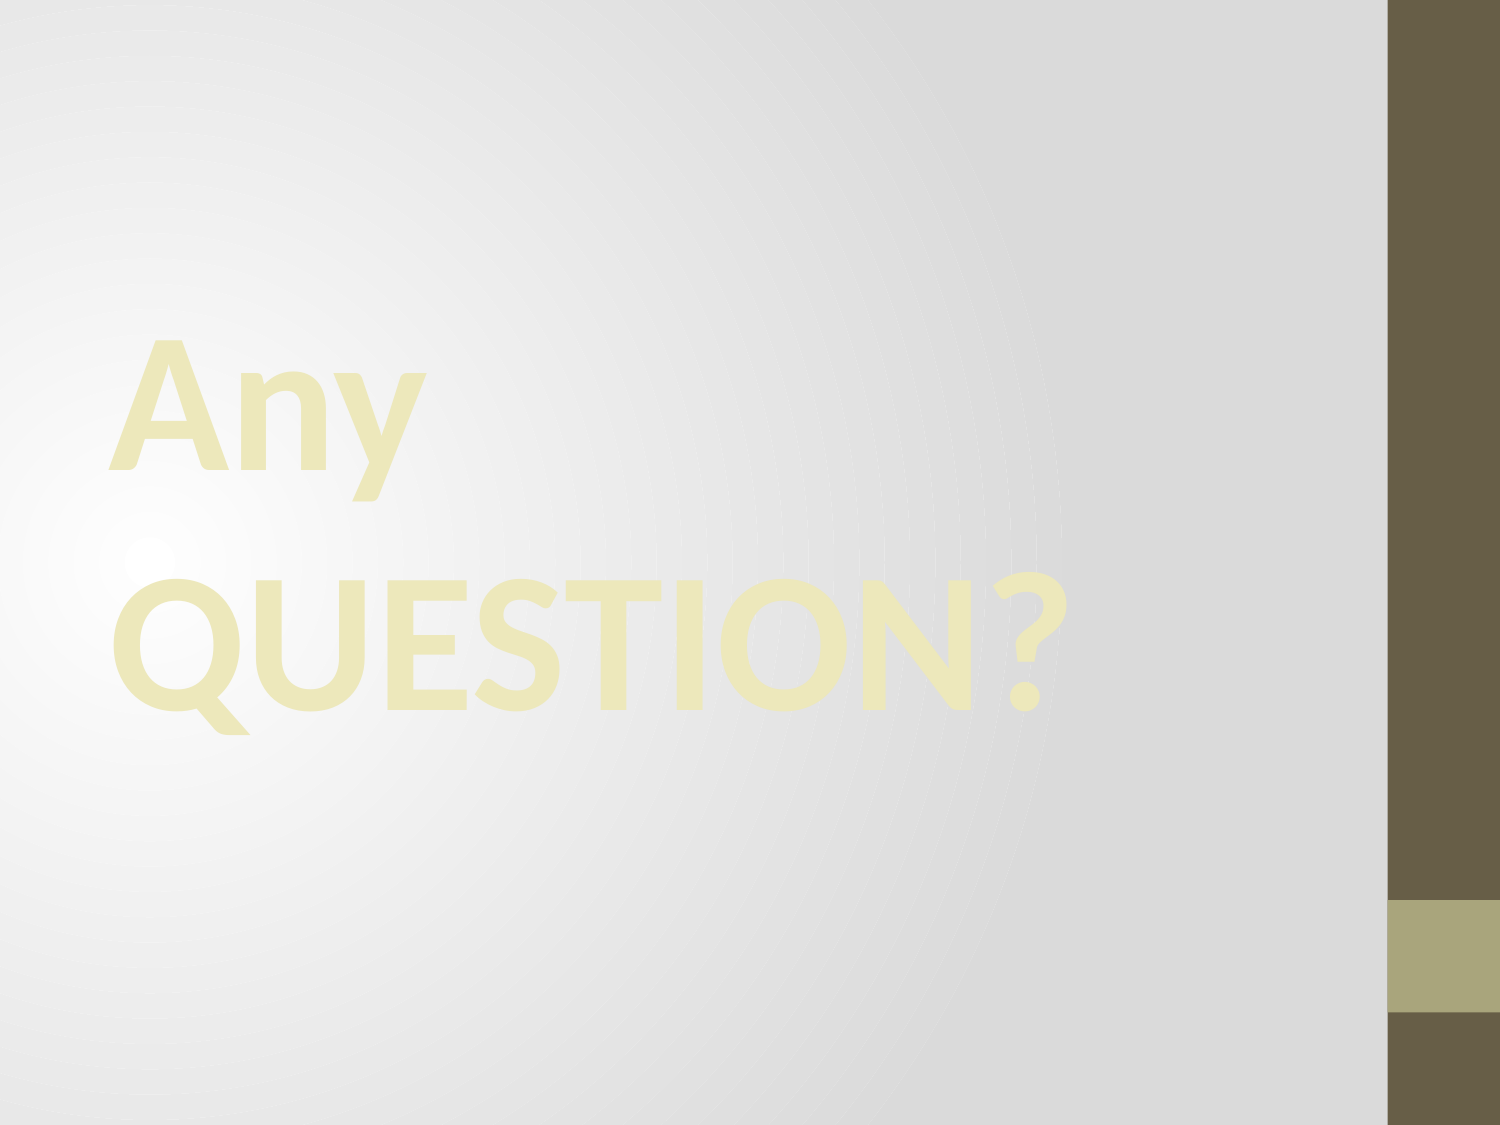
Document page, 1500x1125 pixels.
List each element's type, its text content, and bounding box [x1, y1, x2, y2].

list Any QUESTION? [75, 262, 1325, 1050]
